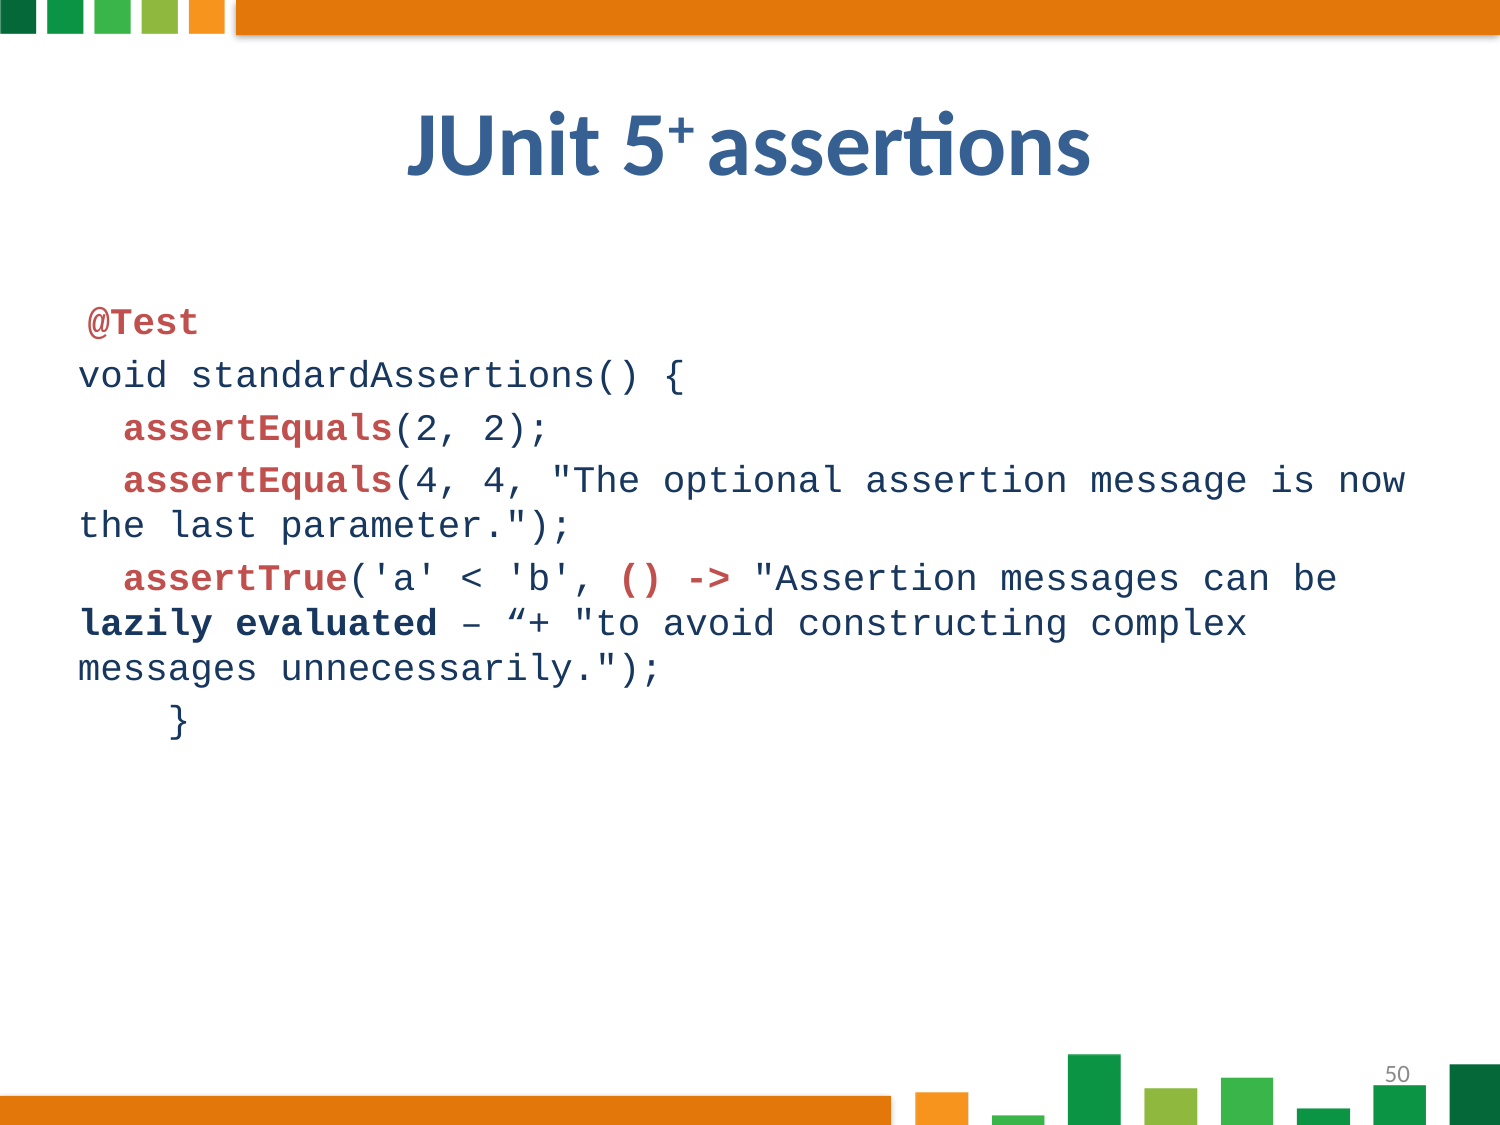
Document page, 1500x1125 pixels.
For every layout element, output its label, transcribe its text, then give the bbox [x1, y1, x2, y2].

picture [915, 1054, 1500, 1125]
title JUnit 5+ assertions [75, 45, 1425, 233]
list @Test void standardAssertions() { assertEquals(2, 2); assertEquals(4, 4, "The optional assertion message is now the last parameter."); assertTrue('a' < 'b', () -> "Assertion messages can be lazily evaluated – “+ "to avoid constructing complex messages unnecessarily."); } [63, 285, 1437, 781]
slide_number 50 [1074, 1042, 1425, 1103]
picture [0, 0, 225, 34]
